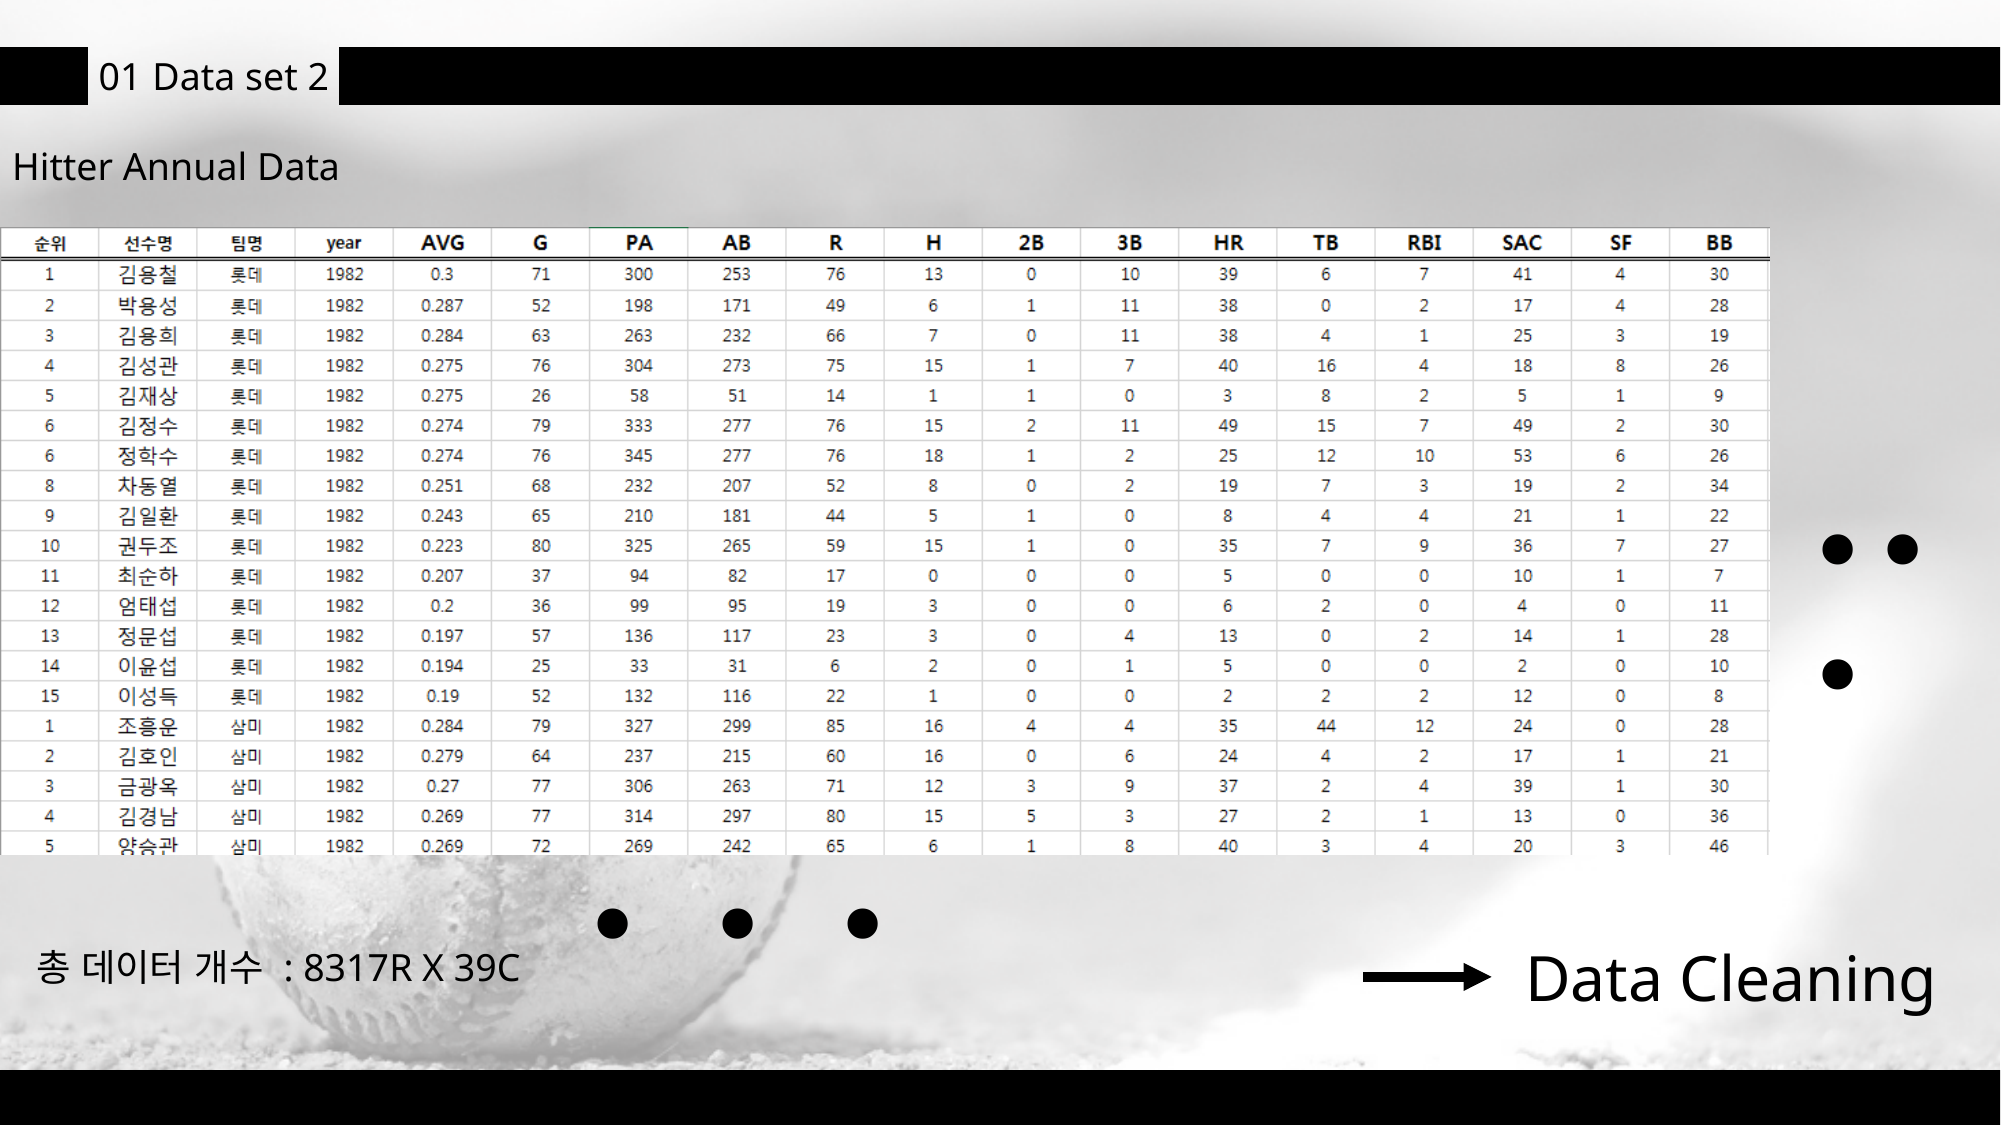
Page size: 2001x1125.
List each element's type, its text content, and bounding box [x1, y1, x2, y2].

text_box ∙∙∙ [785, 876, 942, 998]
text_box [83, 45, 345, 107]
text_box ∙∙∙ [1790, 470, 2000, 736]
picture [0, 227, 1770, 855]
text_box Hitter Annual Data [0, 135, 355, 196]
text_box Data Cleaning [1510, 931, 1953, 1022]
text_box 총 데이터 개수 : 8317R X 39C [21, 937, 536, 997]
